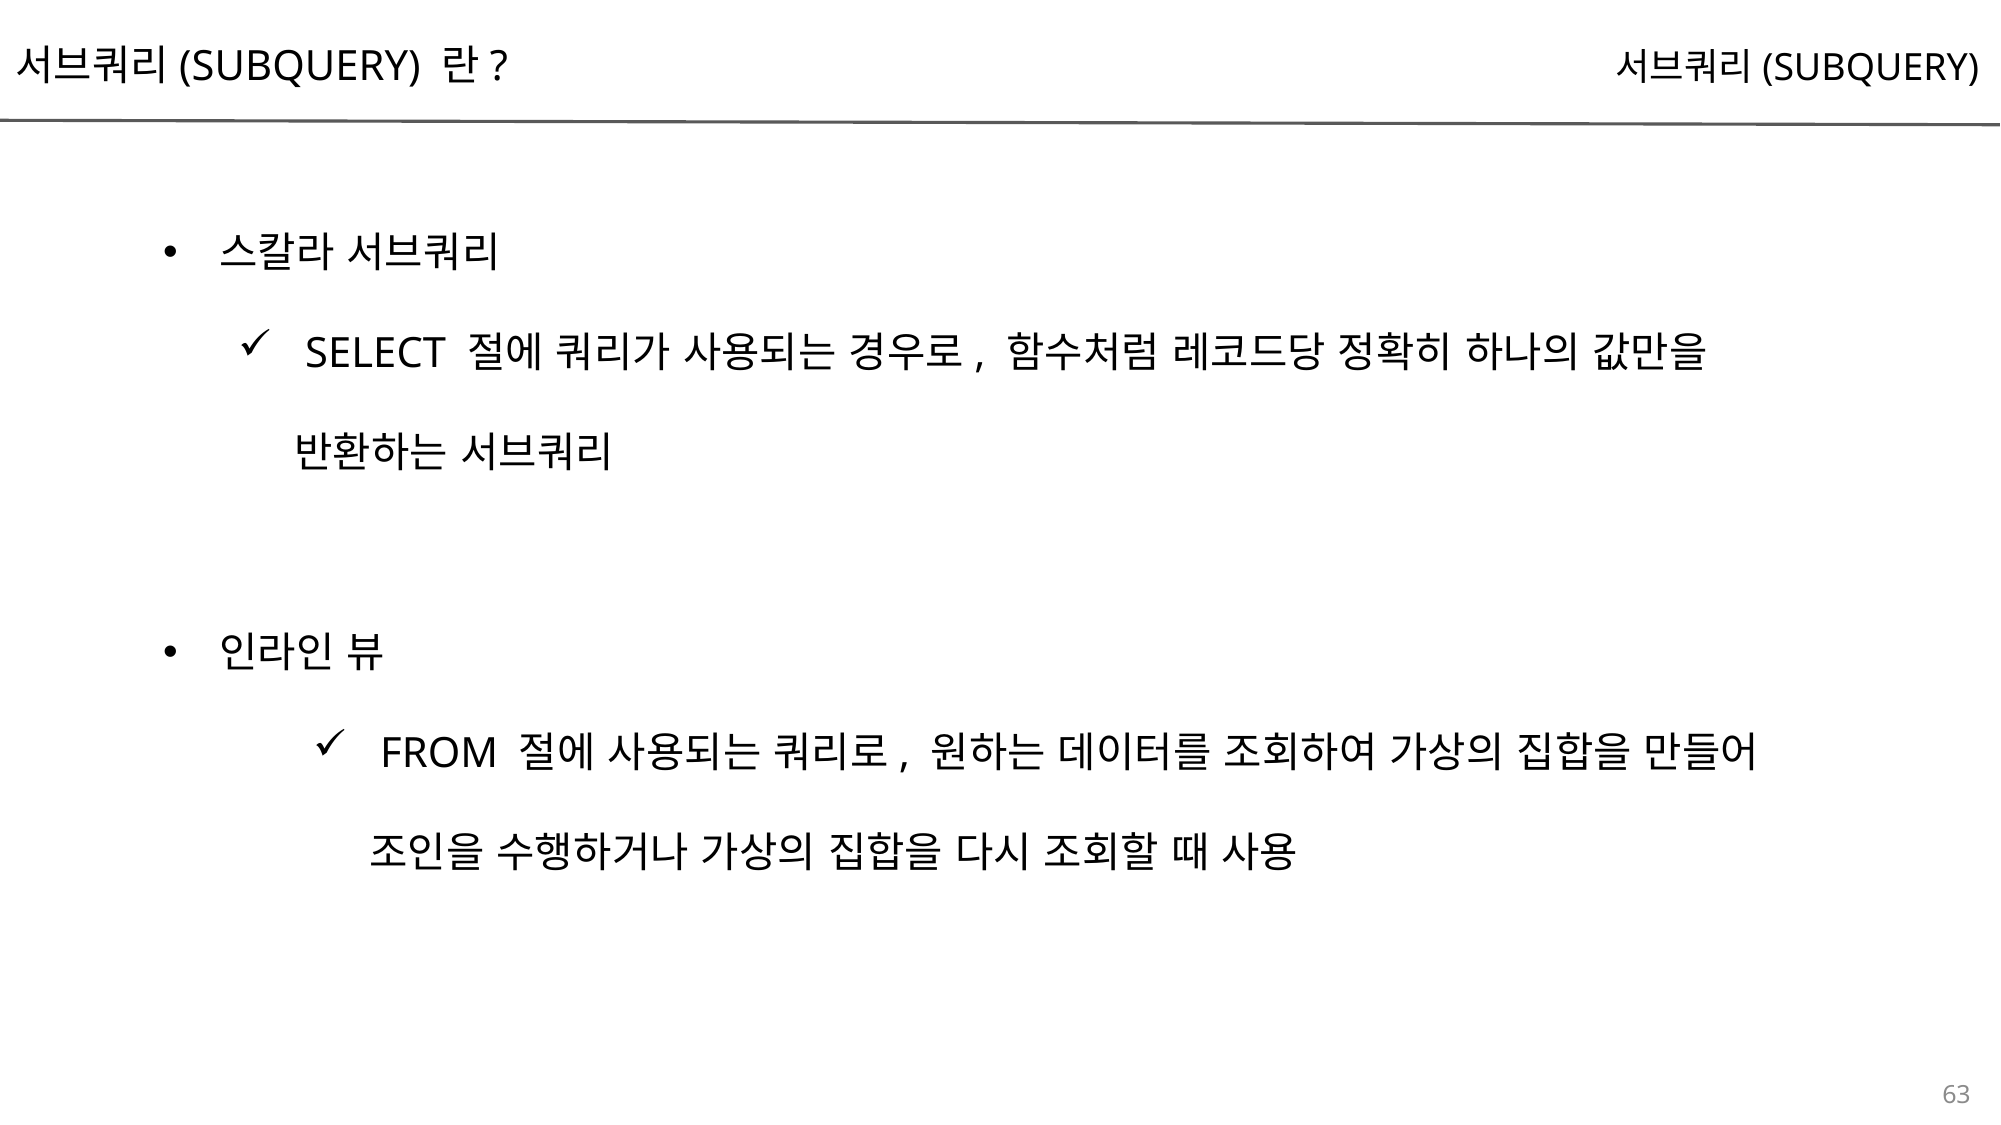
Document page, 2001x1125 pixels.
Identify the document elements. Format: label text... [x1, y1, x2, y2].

slide_number 63 [1535, 1065, 1986, 1125]
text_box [0, 120, 2000, 125]
text_box 서브쿼리(SUBQUERY) [1425, 17, 1995, 120]
text_box 서브쿼리(SUBQUERY) 란? [0, 0, 780, 103]
text_box 스칼라 서브쿼리 SELECT 절에 쿼리가 사용되는 경우로, 함수처럼 레코드당 정확히 하나의 값만을 반환하는 서브쿼리 인라인 뷰 FROM 절에 사용되는 쿼리로, 원하는 데이터를 조회하여 가상의 집합을 만들어 조인을 수행하거나 가상의 집합을 다시 조회할 때 사용 [148, 168, 1872, 884]
